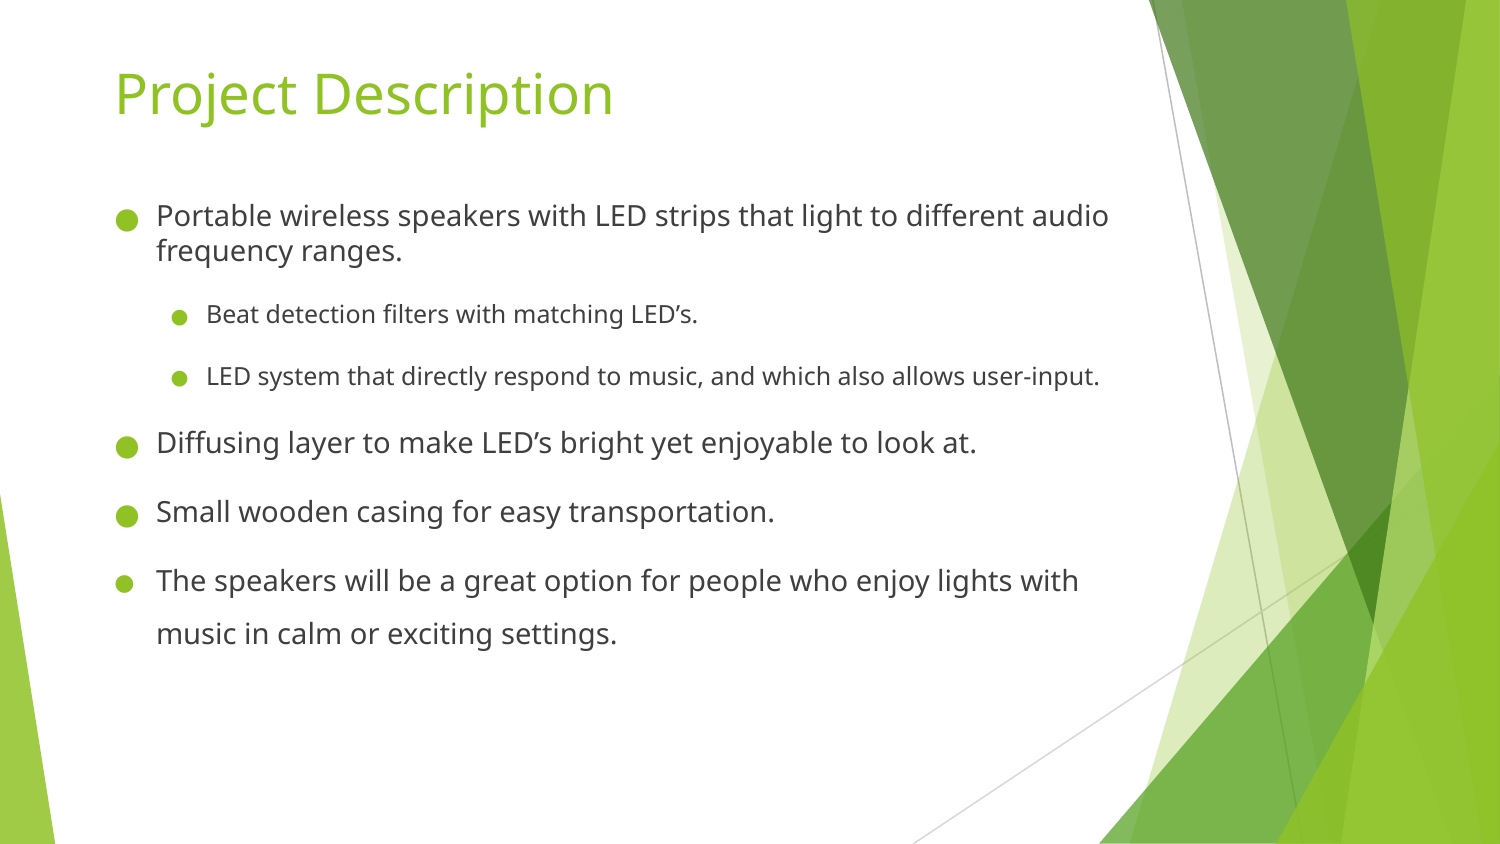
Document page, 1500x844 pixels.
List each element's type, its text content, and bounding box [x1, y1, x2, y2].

title Project Description [103, 52, 1397, 216]
list Portable wireless speakers with LED strips that light to different audio frequency ranges. Beat detection filters with matching LED’s. LED system that directly respond to music, and which also allows user-input. Diffusing layer to make LED’s bright yet enjoyable to look at. Small wooden casing for easy transportation. The speakers will be a great option for people who enjoy lights with music in calm or exciting settings. [103, 191, 1159, 728]
